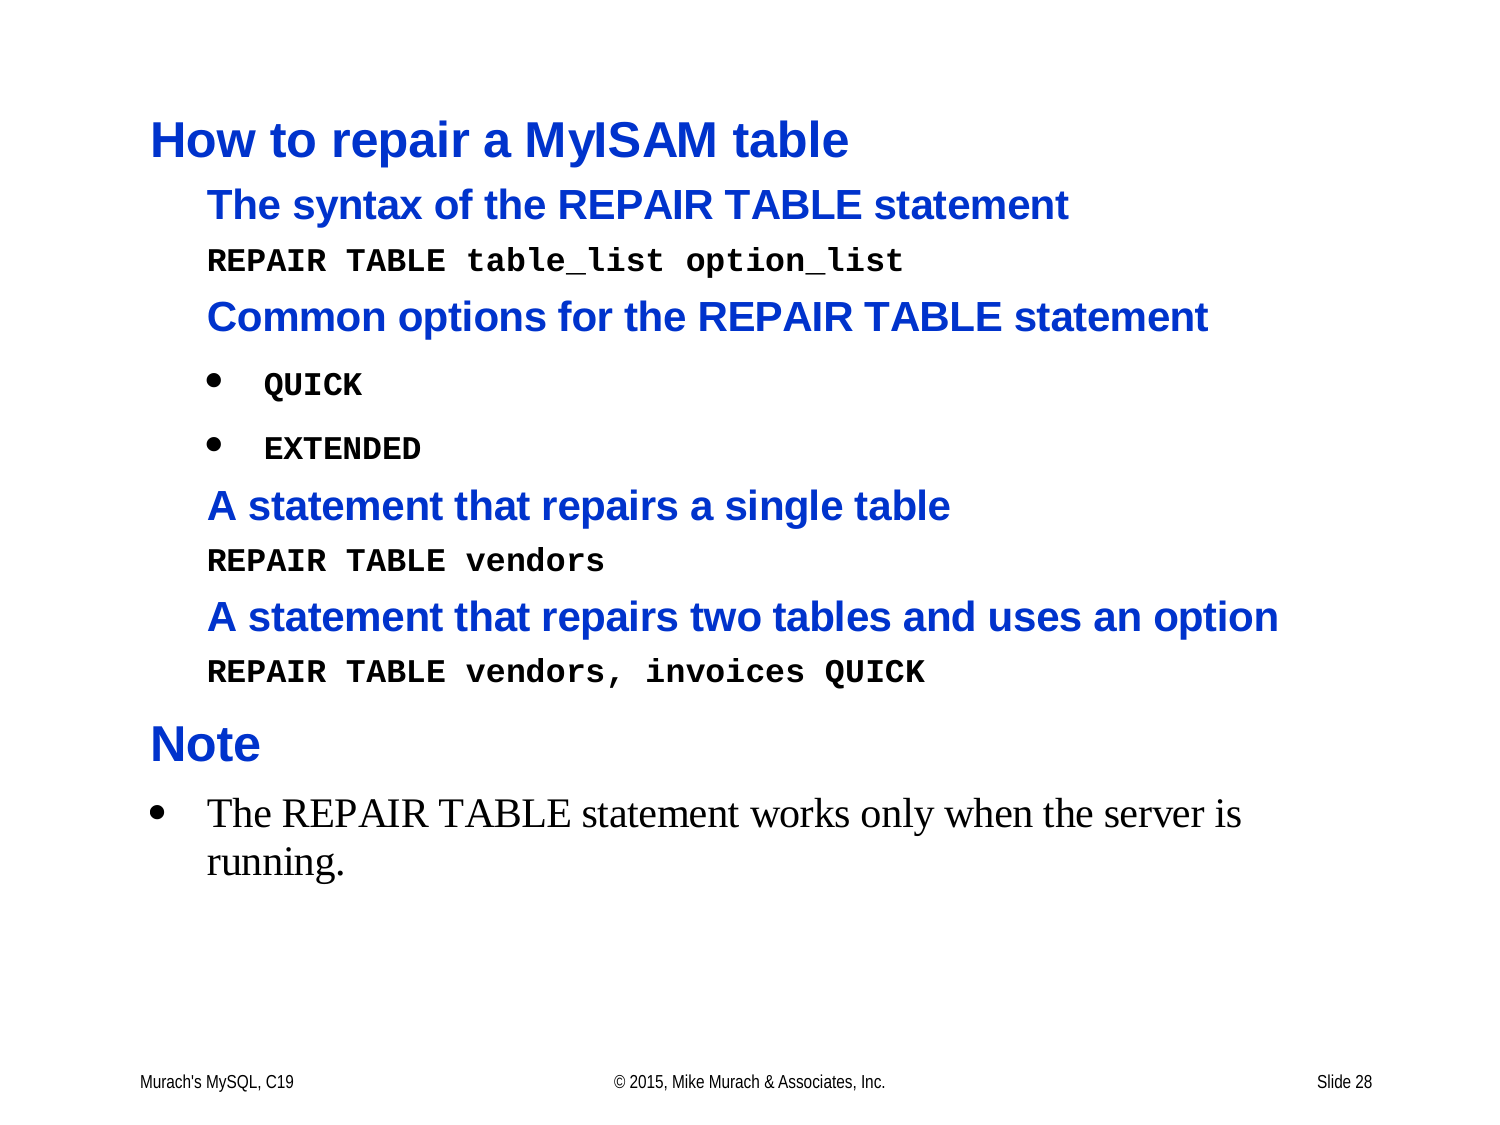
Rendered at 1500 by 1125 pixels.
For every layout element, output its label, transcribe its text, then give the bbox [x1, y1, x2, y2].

footer © 2015, Mike Murach & Associates, Inc. [474, 1024, 1026, 1101]
slide_number Murach's MySQL, C19 [124, 1024, 451, 1101]
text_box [149, 112, 1351, 923]
slide_number Slide 28 [1074, 1024, 1388, 1101]
